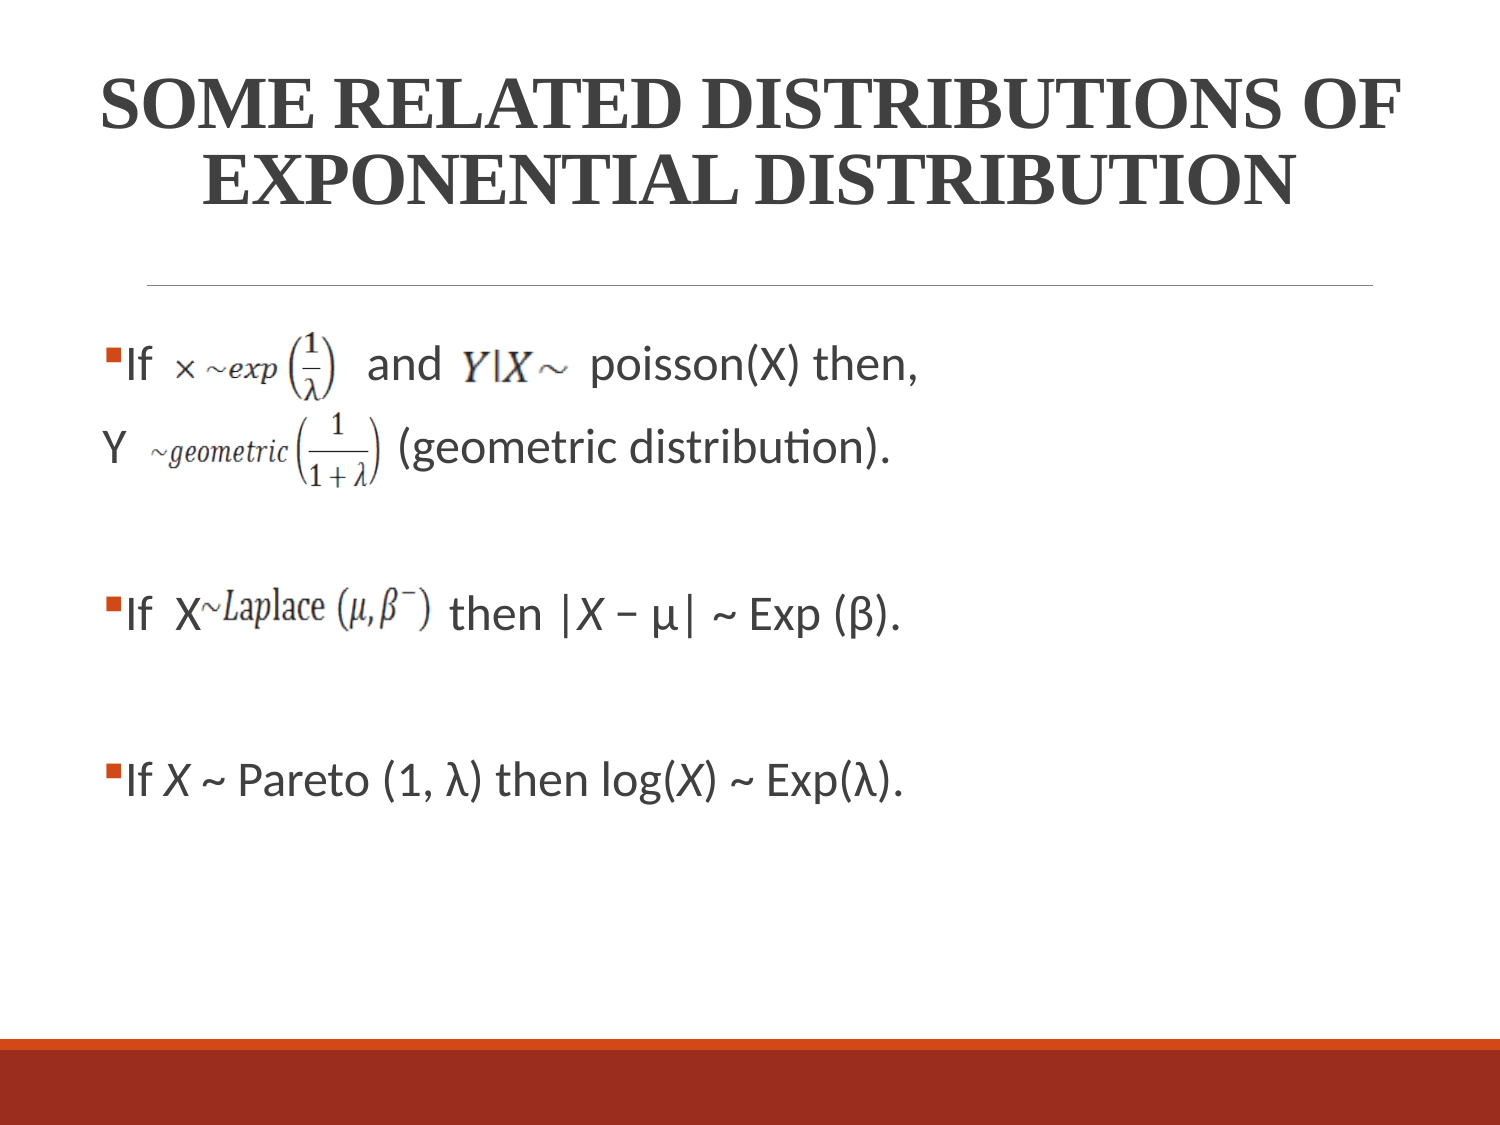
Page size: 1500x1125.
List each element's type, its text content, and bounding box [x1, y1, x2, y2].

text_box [86, 328, 1414, 1107]
title SOME RELATED DISTRIBUTIONS OF EXPONENTIAL DISTRIBUTION [37, 23, 1463, 228]
